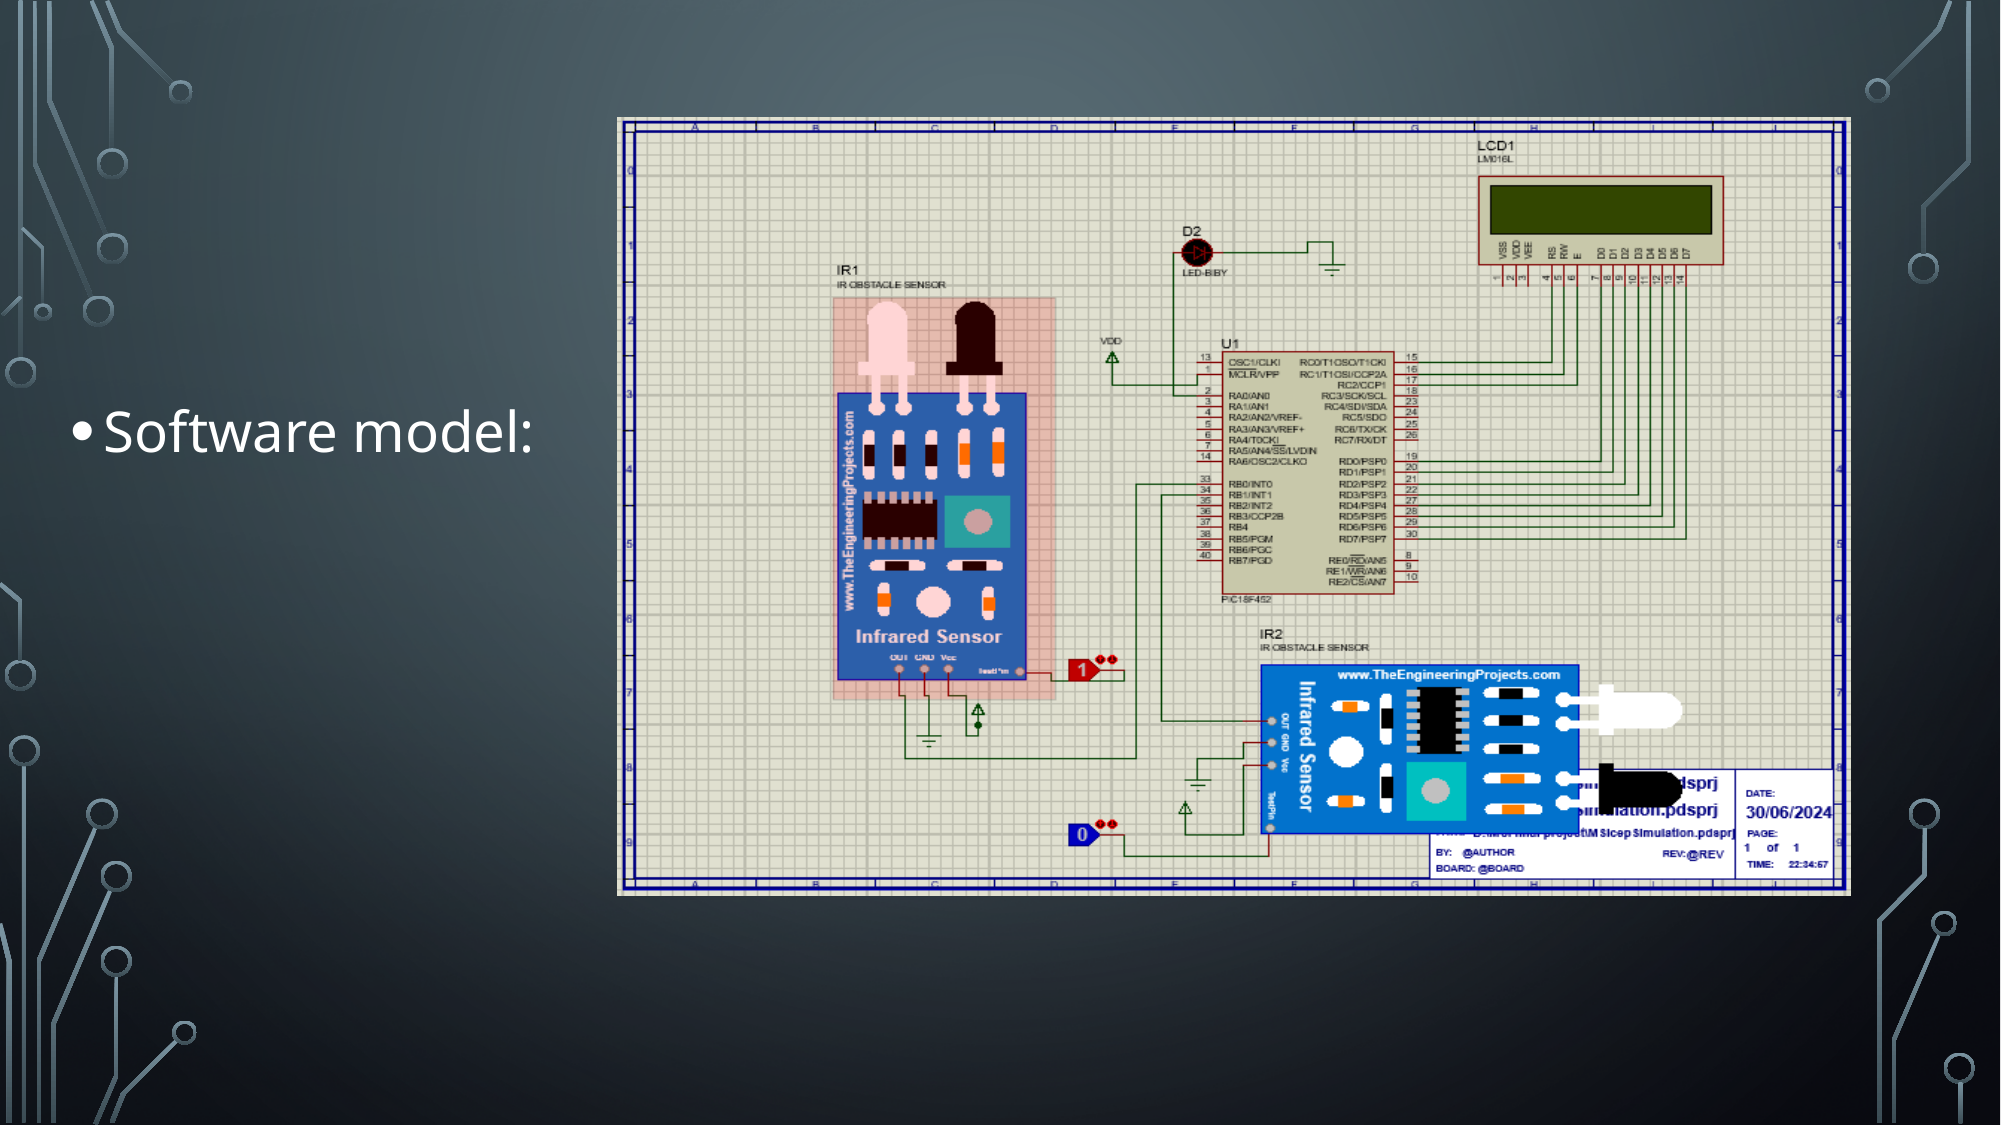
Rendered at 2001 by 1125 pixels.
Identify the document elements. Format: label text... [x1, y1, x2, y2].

list Software model: [55, 375, 554, 539]
picture [617, 117, 1851, 896]
